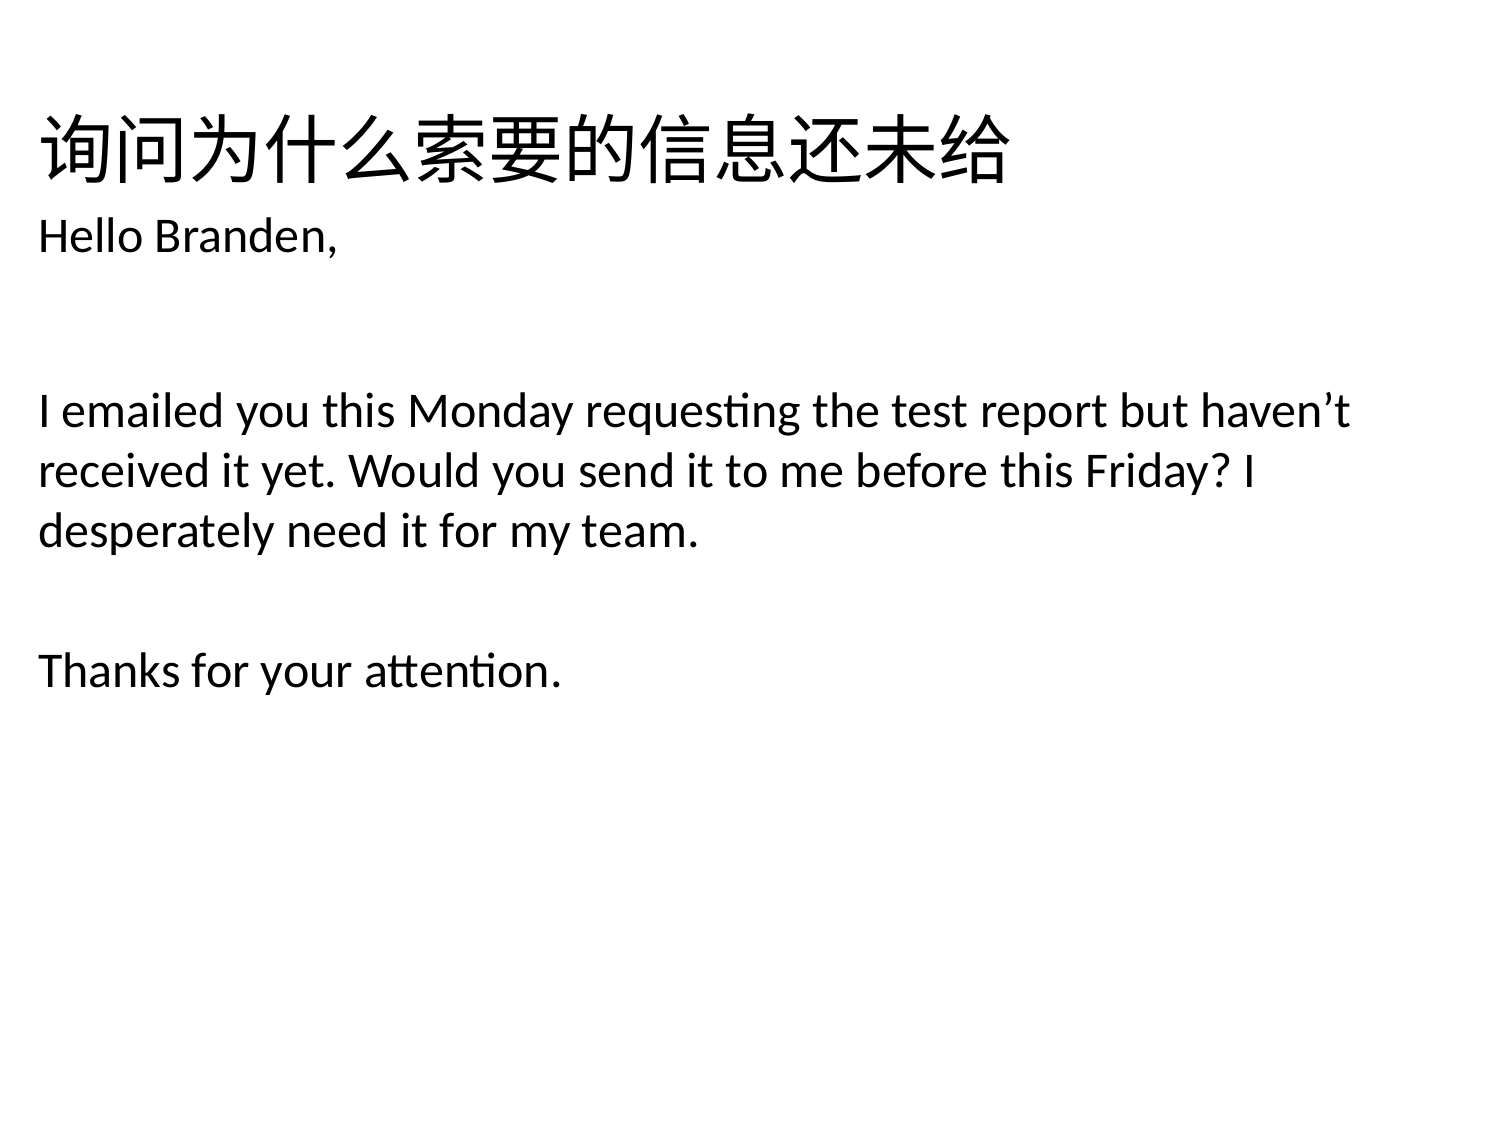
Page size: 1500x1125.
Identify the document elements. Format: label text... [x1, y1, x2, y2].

list 询问为什么索要的信息还未给 Hello Branden, I emailed you this Monday requesting the test report but haven’t received it yet. Would you send it to me before this Friday? I desperately need it for my team. Thanks for your attention. [23, 0, 1500, 1125]
